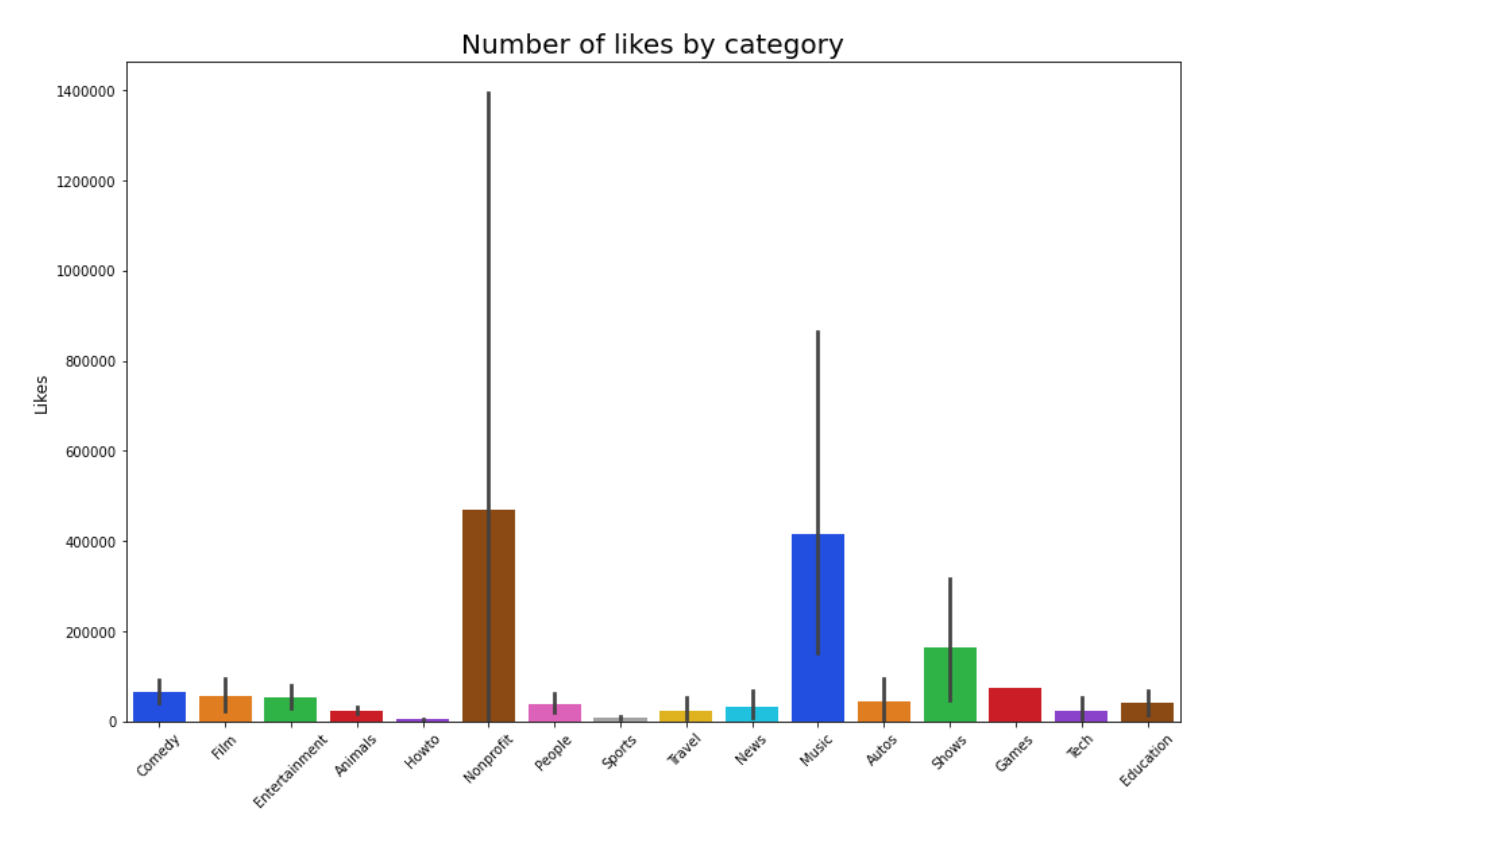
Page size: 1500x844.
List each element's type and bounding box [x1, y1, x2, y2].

picture [24, 24, 1190, 819]
